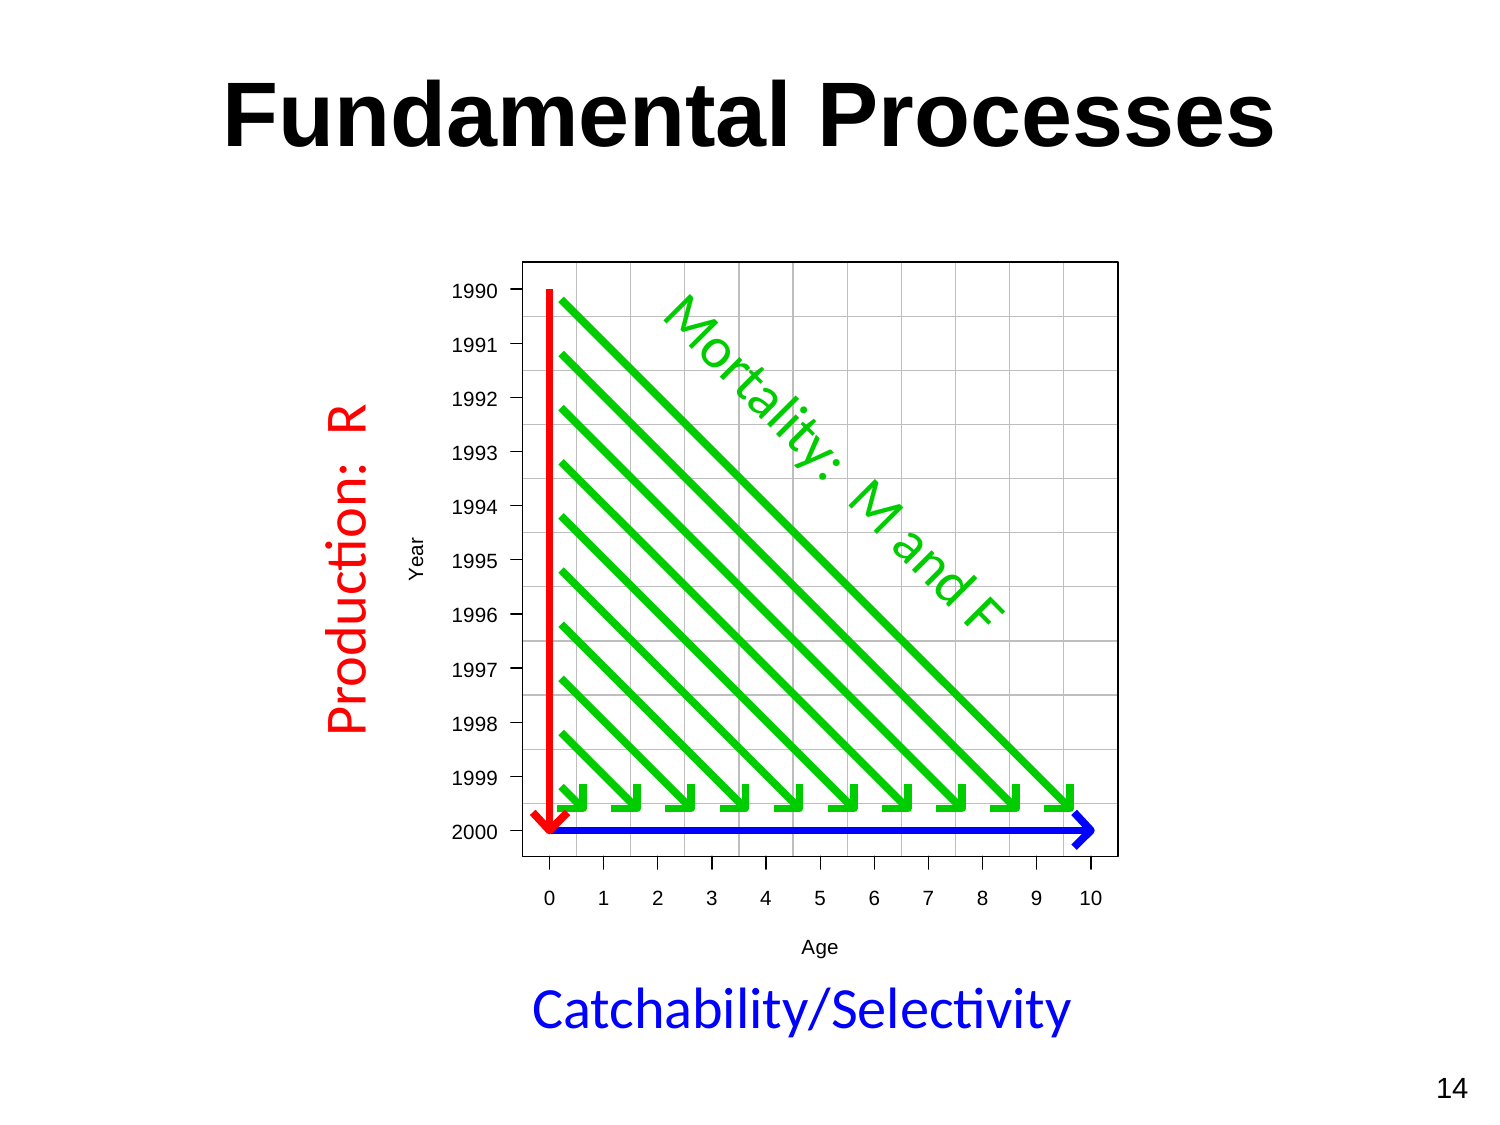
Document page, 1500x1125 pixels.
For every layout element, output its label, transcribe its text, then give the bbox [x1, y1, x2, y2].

slide_number 14 [1221, 1061, 1484, 1114]
title Fundamental Processes [74, 44, 1426, 176]
text_box Production: R [300, 341, 385, 752]
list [399, 237, 1143, 981]
text_box Catchability/Selectivity [517, 989, 1134, 1048]
